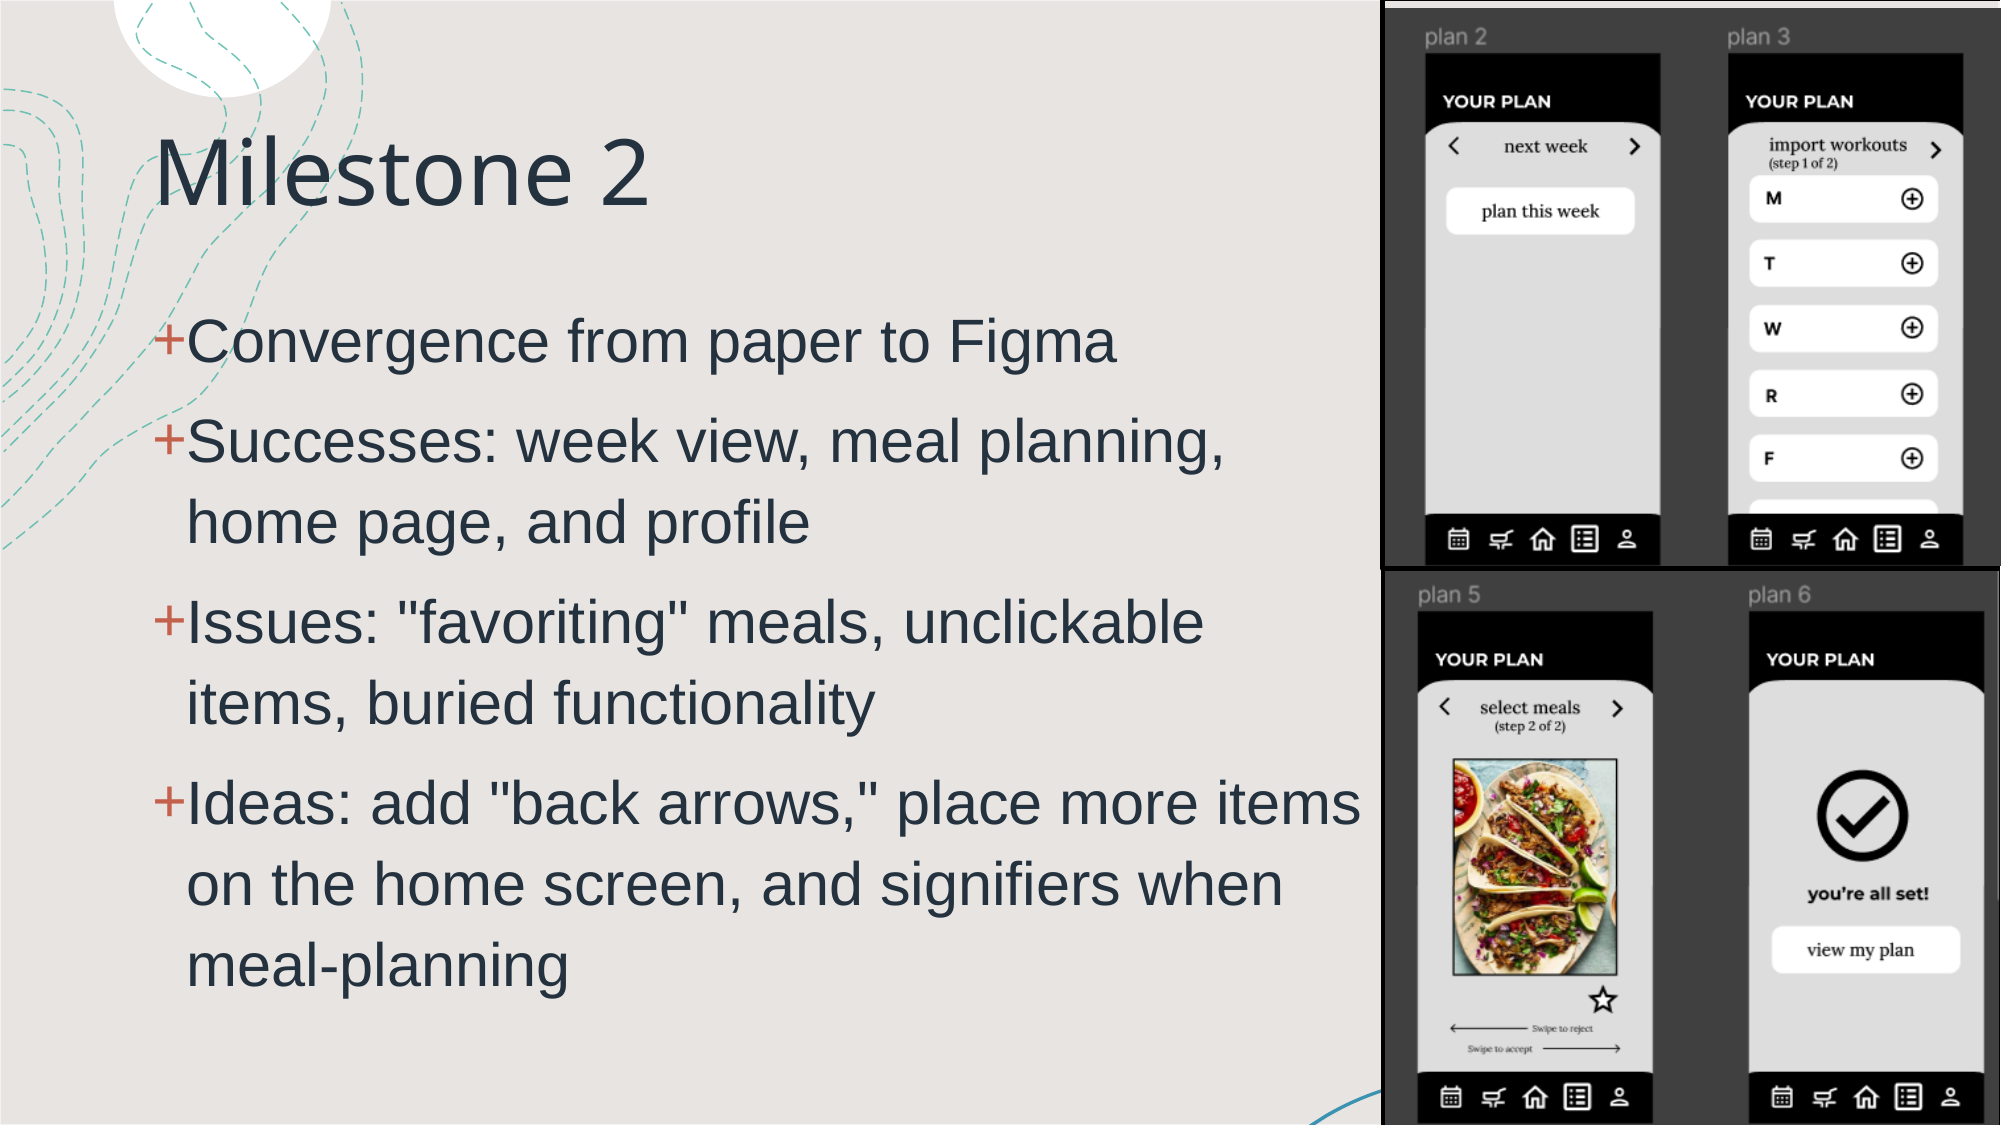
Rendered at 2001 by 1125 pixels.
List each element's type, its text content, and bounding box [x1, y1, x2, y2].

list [1385, 567, 2000, 1125]
picture [1384, 0, 2001, 566]
title Milestone 2 [137, 59, 1380, 278]
text_box Convergence from paper to Figma Successes: week view, meal planning, home page, and profile Issues: "favoriting" meals, unclickable items, buried functionality Ideas: add "back arrows," place more items on the home screen, and signifiers when meal-planning [137, 286, 1383, 1014]
